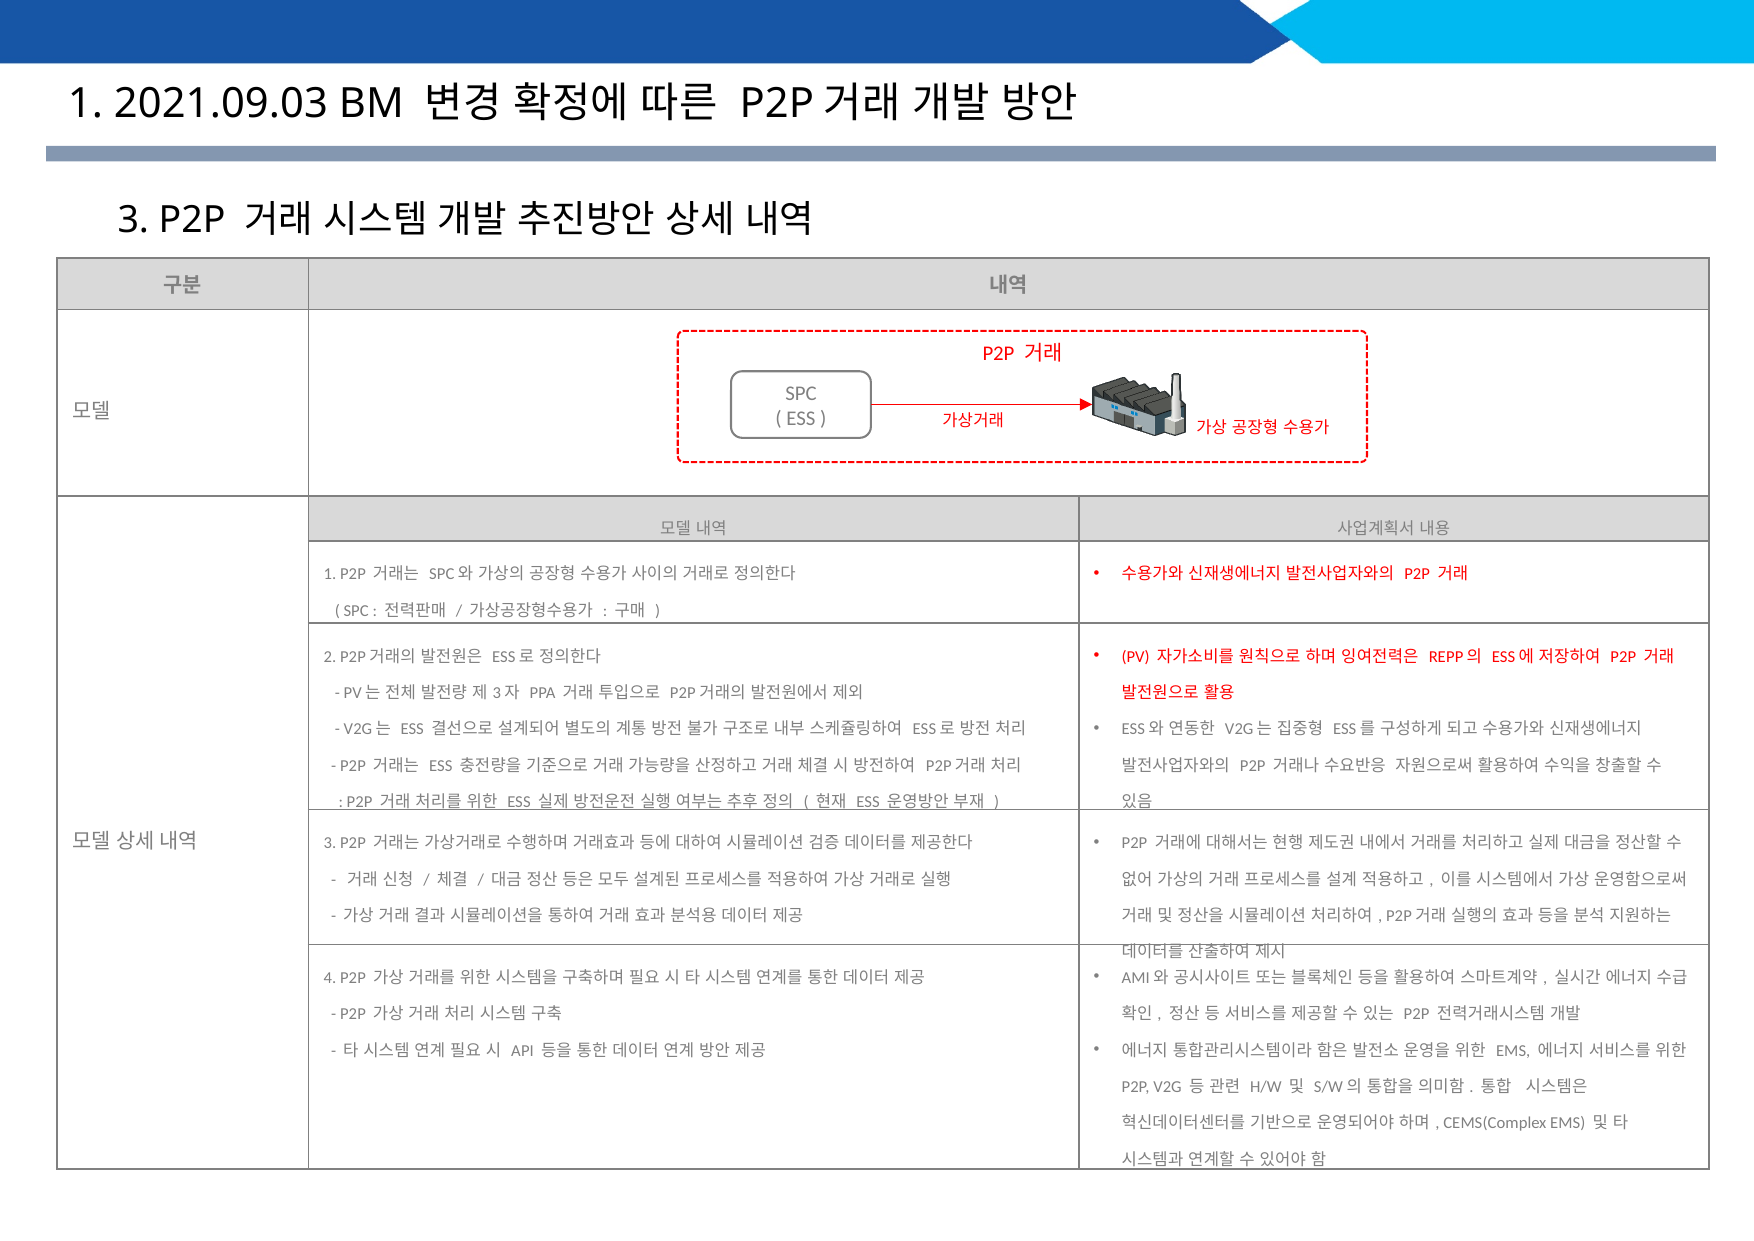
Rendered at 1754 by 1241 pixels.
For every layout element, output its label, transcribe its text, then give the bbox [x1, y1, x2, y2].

table_cell 수용가와 신재생에너지 발전사업자와의 P2P 거래 [1080, 542, 1708, 622]
table_cell 사업계획서 내용 [1080, 497, 1708, 540]
picture [0, 0, 1754, 1240]
table_cell AMI와 공시사이트 또는 블록체인 등을 활용하여 스마트계약, 실시간 에너지 수급 확인, 정산 등 서비스를 제공할 수 있는 P2P 전력거래시스템 개발 에너지 통합관리시스템이라 함은 발전소 운영을 위한 EMS, 에너지 서비스를 위한 P2P, V2G 등 관련 H/W 및 S/W의 통합을 의미함. 통합 시스템은 혁신데이터센터를 기반으로 운영되어야 하며, CEMS(Complex EMS) 및 타 시스템과 연계할 수 있어야 함 [1080, 945, 1708, 1168]
table_cell 4. P2P 가상 거래를 위한 시스템을 구축하며 필요 시 타 시스템 연계를 통한 데이터 제공 - P2P 가상 거래 처리 시스템 구축 - 타 시스템 연계 필요 시 API 등을 통한 데이터 연계 방안 제공 [309, 945, 1078, 1168]
table_cell [309, 310, 1708, 495]
table_cell 모델 내역 [309, 497, 1078, 540]
table_cell 모델 상세 내역 [58, 497, 308, 1168]
table_cell (PV) 자가소비를 원칙으로 하며 잉여전력은 REPP의 ESS에 저장하여 P2P 거래 발전원으로 활용 ESS와 연동한 V2G는 집중형 ESS를 구성하게 되고 수용가와 신재생에너지 발전사업자와의 P2P 거래나 수요반응 자원으로써 활용하여 수익을 창출할 수 있음 [1080, 624, 1708, 809]
table_cell 모델 [58, 310, 308, 495]
table_header 구분 [58, 259, 308, 309]
table_cell 2. P2P거래의 발전원은 ESS로 정의한다 - PV는 전체 발전량 제3자 PPA 거래 투입으로 P2P거래의 발전원에서 제외 - V2G는 ESS 결선으로 설계되어 별도의 계통 방전 불가 구조로 내부 스케쥴링하여 ESS로 방전 처리 - P2P 거래는 ESS 충전량을 기준으로 거래 가능량을 산정하고 거래 체결 시 방전하여 P2P거래 처리 : P2P 거래 처리를 위한 ESS 실제 방전운전 실행 여부는 추후 정의 ( 현재 ESS 운영방안 부재 ) [309, 624, 1078, 809]
table_header 내역 [309, 259, 1708, 309]
table_cell P2P 거래에 대해서는 현행 제도권 내에서 거래를 처리하고 실제 대금을 정산할 수 없어 가상의 거래 프로세스를 설계 적용하고, 이를 시스템에서 가상 운영함으로써 거래 및 정산을 시뮬레이션 처리하여, P2P거래 실행의 효과 등을 분석 지원하는 데이터를 산출하여 제시 [1080, 810, 1708, 944]
text_box P2P 거래 [676, 329, 1369, 464]
text_box 1. 2021.09.03 BM 변경 확정에 따른 P2P거래 개발 방안 [53, 68, 1459, 134]
table_cell 3. P2P 거래는 가상거래로 수행하며 거래효과 등에 대하여 시뮬레이션 검증 데이터를 제공한다 - 거래 신청 / 체결 / 대금 정산 등은 모두 설계된 프로세스를 적용하여 가상 거래로 실행 - 가상 거래 결과 시뮬레이션을 통하여 거래 효과 분석용 데이터 제공 [309, 810, 1078, 944]
text_box 3. P2P 거래 시스템 개발 추진방안 상세 내역 [102, 187, 1710, 248]
table_cell 1. P2P 거래는 SPC와 가상의 공장형 수용가 사이의 거래로 정의한다 ( SPC : 전력판매 / 가상공장형수용가 : 구매 ) [309, 542, 1078, 622]
